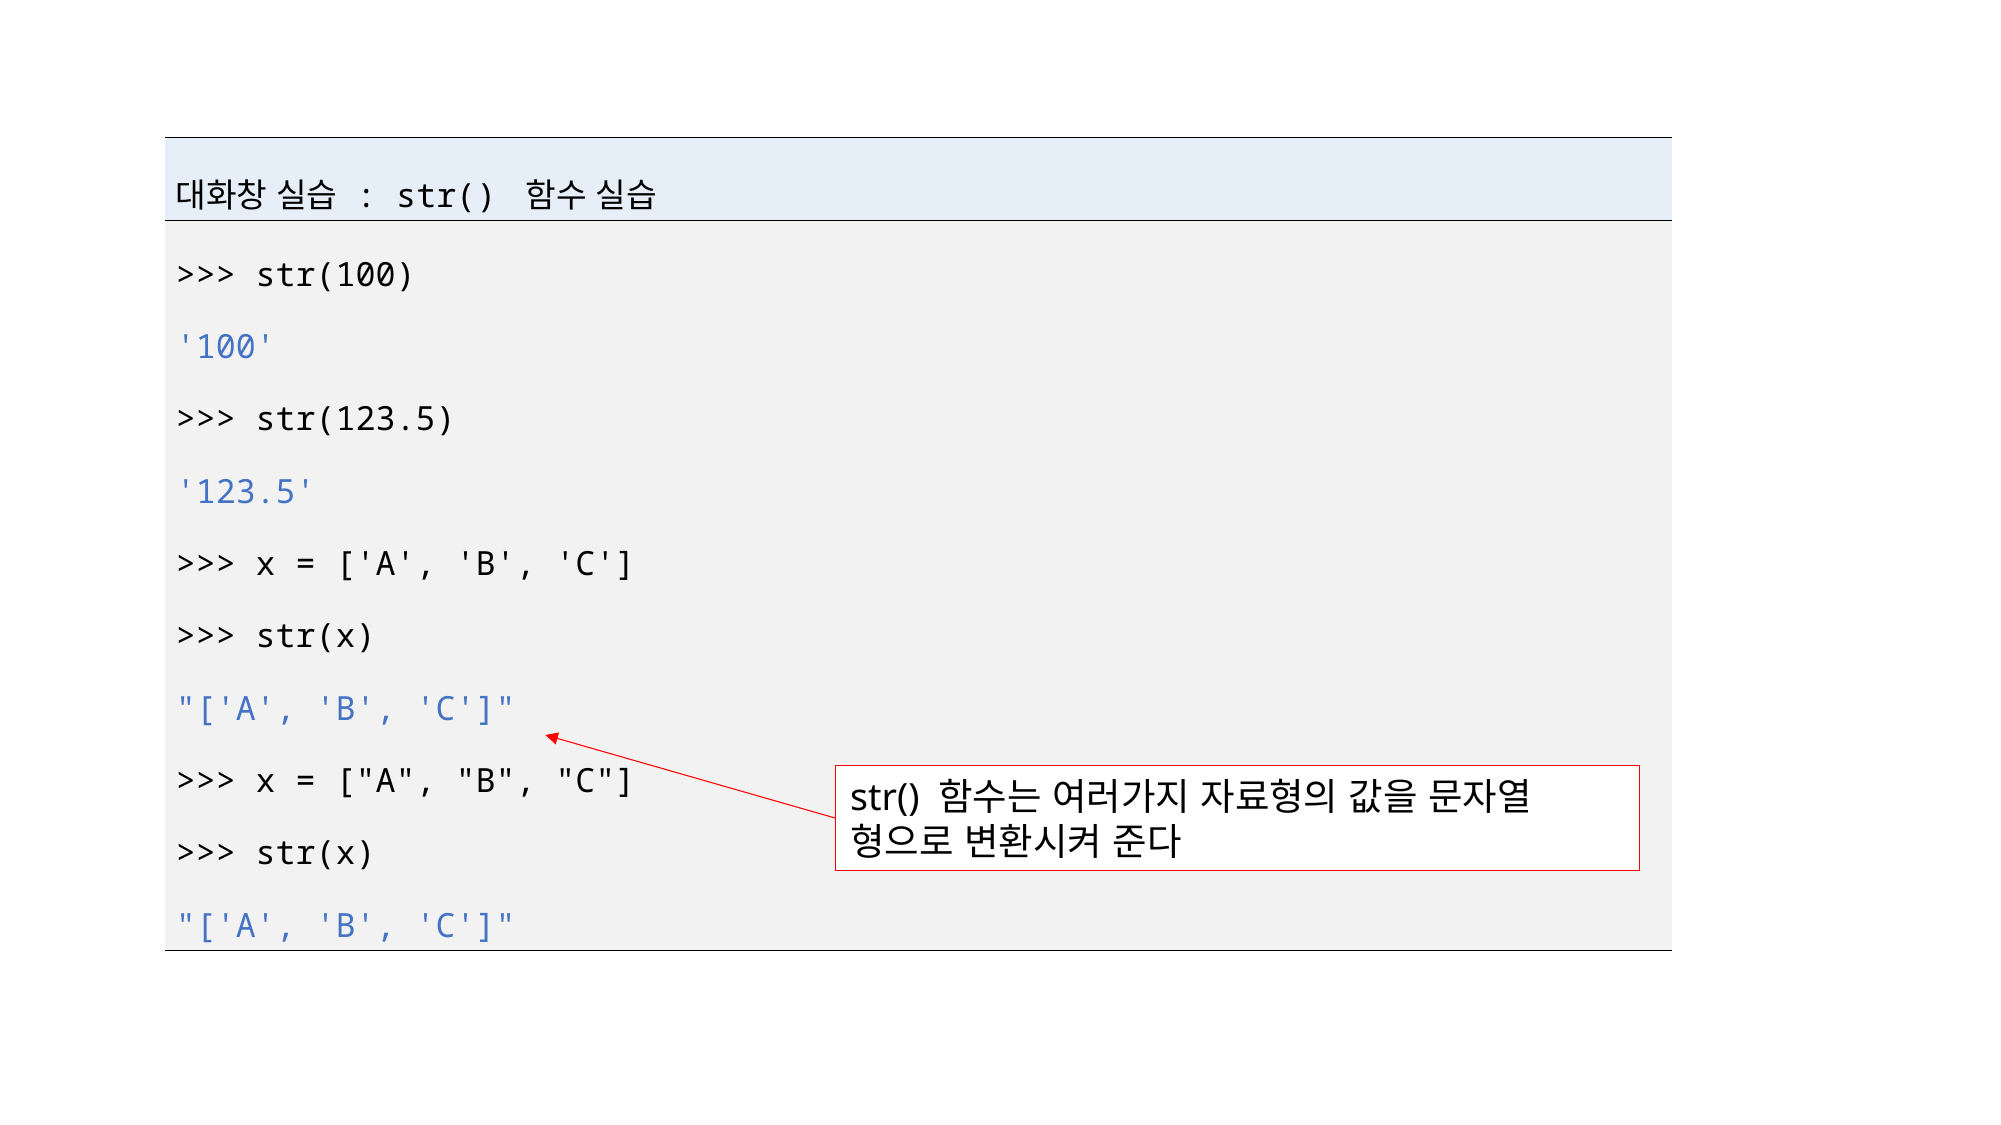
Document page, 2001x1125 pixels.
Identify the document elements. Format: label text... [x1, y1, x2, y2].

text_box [545, 734, 836, 819]
text_box str() 함수는 여러가지 자료형의 값을 문자열 형으로 변환시켜 준다 [835, 765, 1640, 871]
table_header 대화창 실습 : str() 함수 실습 [165, 138, 1672, 220]
table_cell >>> str(100) '100' >>> str(123.5) '123.5' >>> x = ['A', 'B', 'C'] >>> str(x) "['A', 'B', 'C']" >>> x = ["A", "B", "C"] >>> str(x) "['A', 'B', 'C']" [165, 221, 1672, 950]
